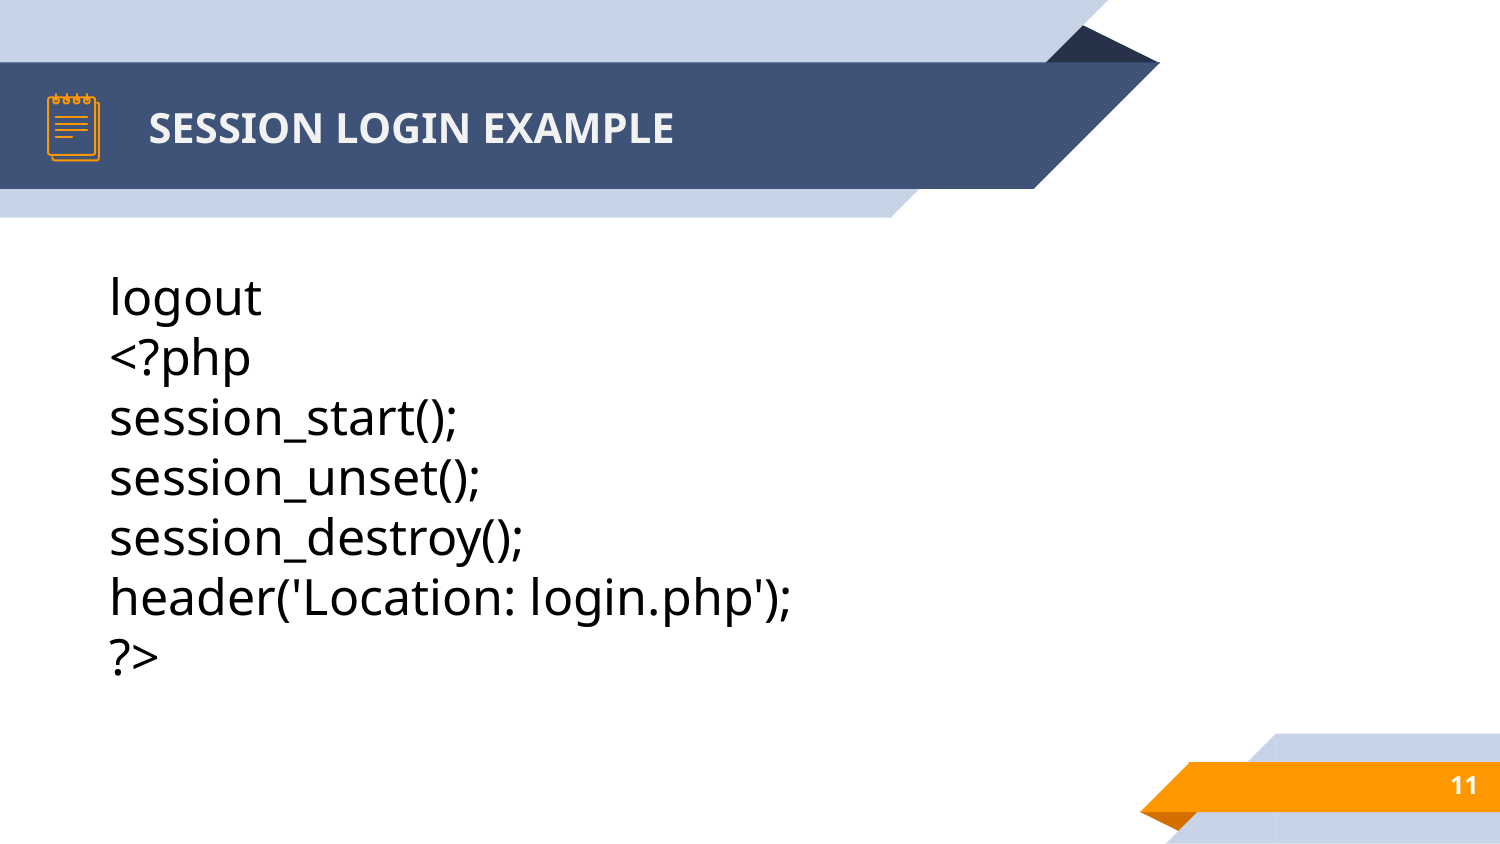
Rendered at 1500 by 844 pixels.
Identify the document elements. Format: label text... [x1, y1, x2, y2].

text_box logout <?php session_start(); session_unset(); session_destroy(); header('Location: login.php'); ?> [95, 257, 1367, 693]
title SESSION LOGIN EXAMPLE [133, 64, 997, 190]
slide_number 11 [1249, 760, 1494, 813]
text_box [47, 93, 100, 161]
